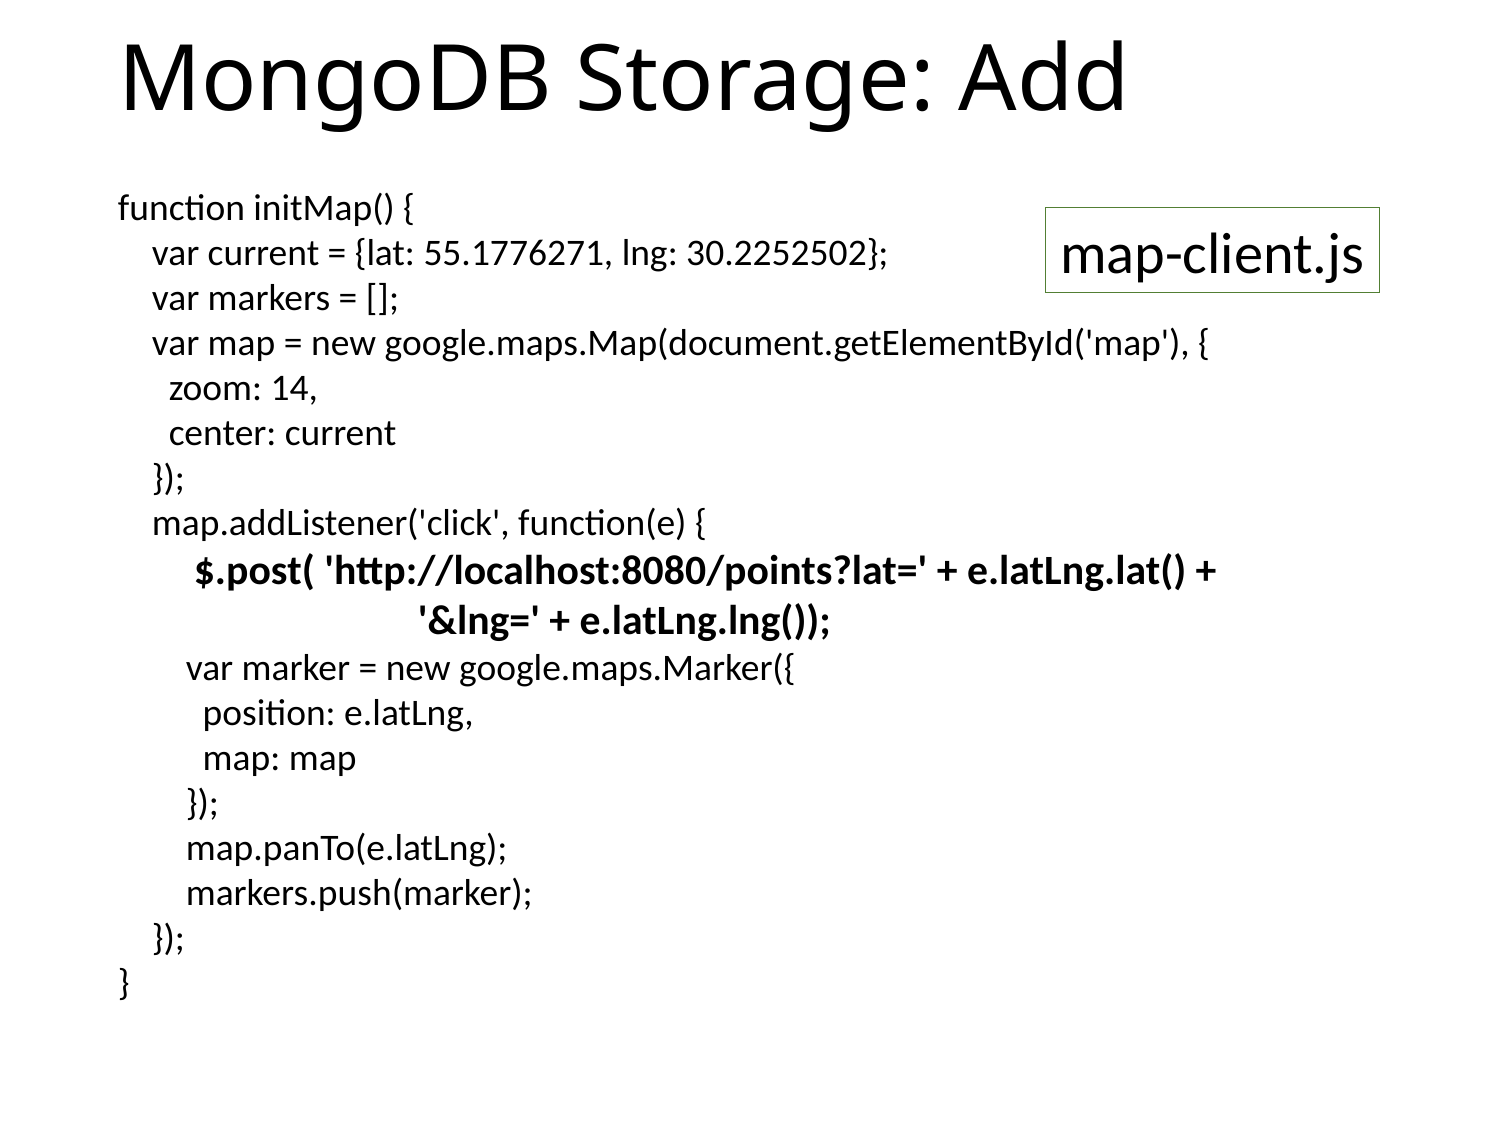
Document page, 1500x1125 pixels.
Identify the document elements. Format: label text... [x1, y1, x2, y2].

text_box map-client.js [1045, 207, 1380, 293]
title MongoDB Storage: Add [103, 0, 1397, 190]
text_box function initMap() { var current = {lat: 55.1776271, lng: 30.2252502}; var markers = []; var map = new google.maps.Map(document.getElementById('map'), { zoom: 14, center: current }); map.addListener('click', function(e) { $.post( 'http://localhost:8080/points?lat=' + e.latLng.lat() + '&lng=' + e.latLng.lng()); var marker = new google.maps.Marker({ position: e.latLng, map: map }); map.panTo(e.latLng); markers.push(marker); }); } [103, 130, 1276, 1011]
